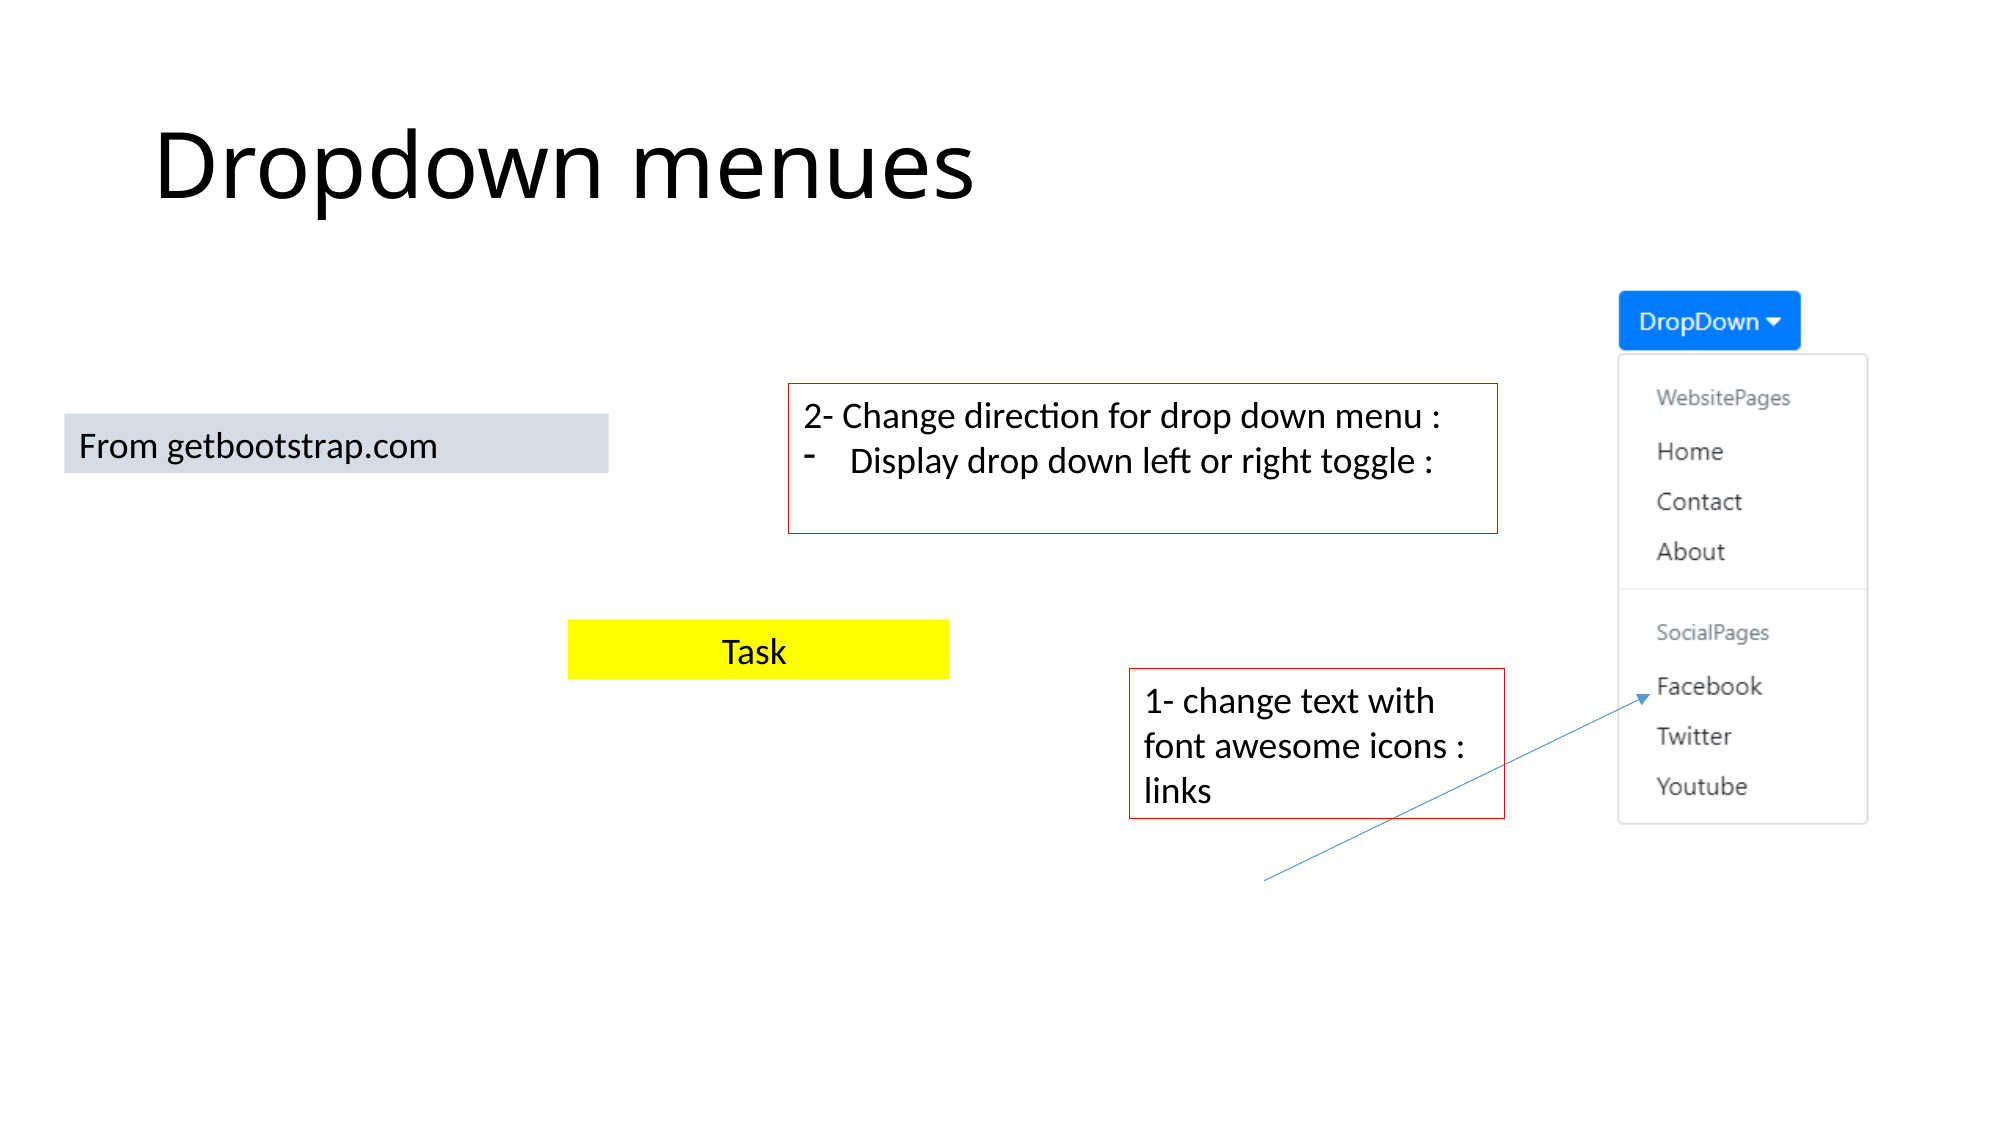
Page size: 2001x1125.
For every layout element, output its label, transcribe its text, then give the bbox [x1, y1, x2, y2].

text_box 1- change text with font awesome icons : links [1129, 668, 1505, 819]
picture [1591, 277, 1900, 864]
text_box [1264, 694, 1650, 881]
text_box From getbootstrap.com [64, 413, 609, 474]
text_box Task [567, 619, 950, 679]
text_box 2- Change direction for drop down menu : Display drop down left or right toggle : [788, 383, 1498, 534]
title Dropdown menues [137, 59, 1863, 278]
